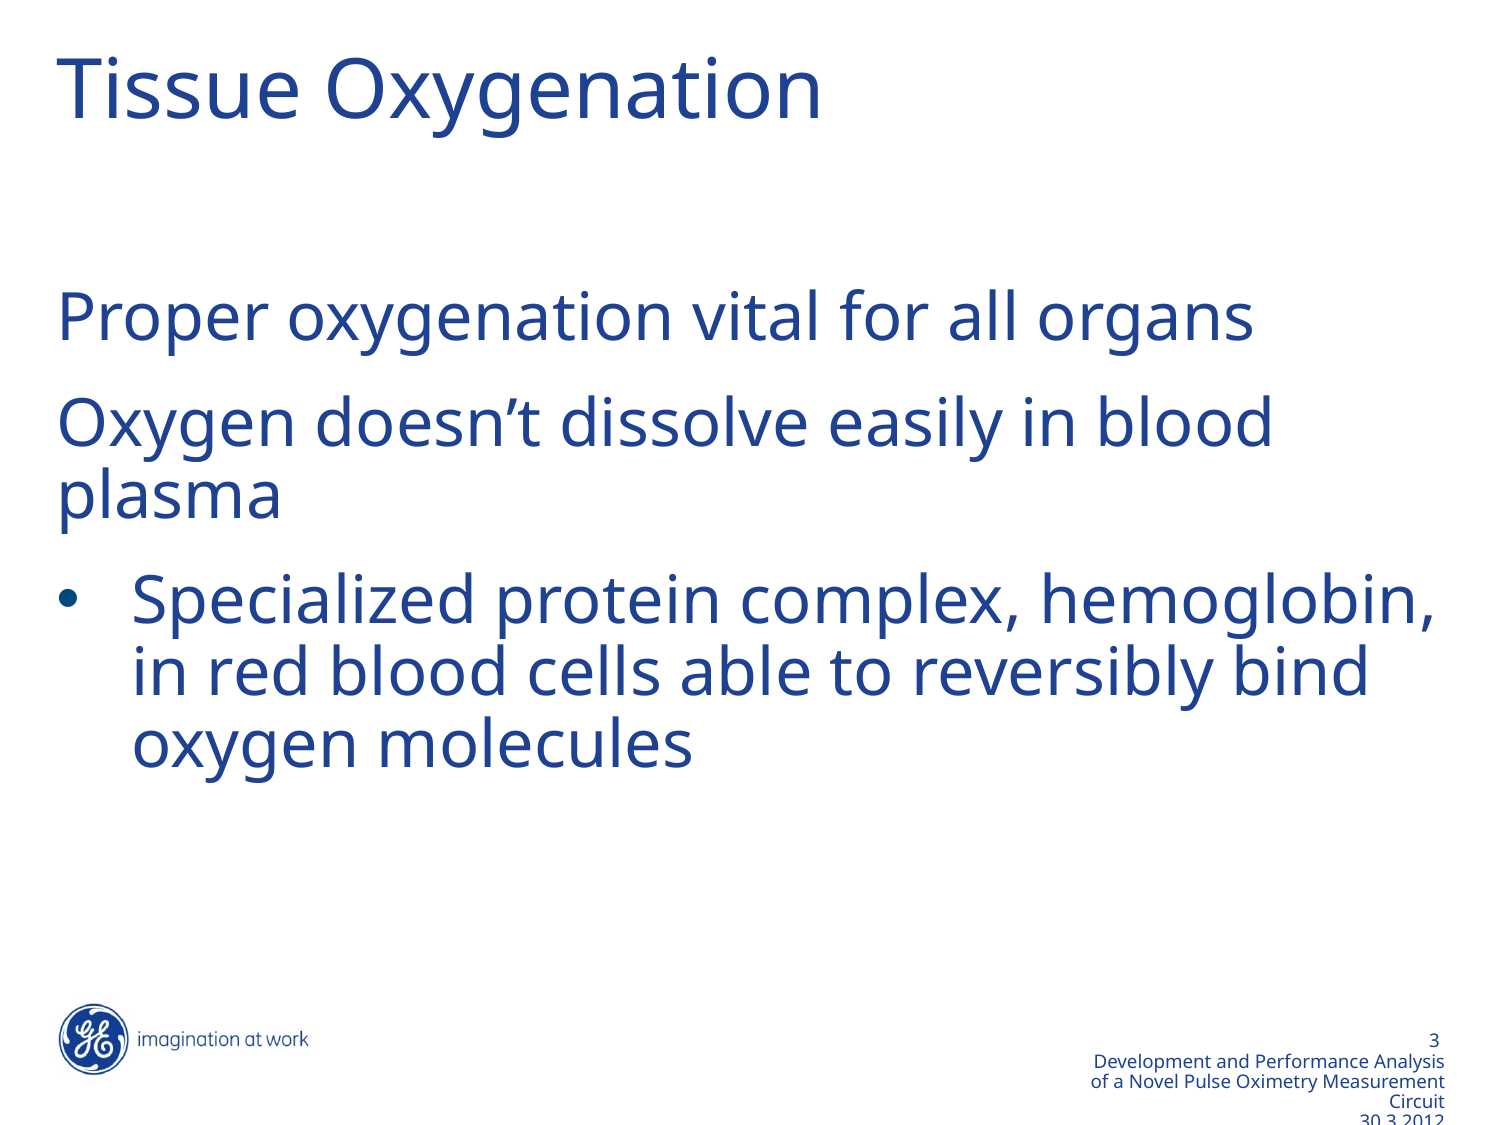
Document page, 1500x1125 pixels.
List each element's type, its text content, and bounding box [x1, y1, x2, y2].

title Tissue Oxygenation [56, 46, 1444, 210]
list Proper oxygenation vital for all organs Oxygen doesn’t dissolve easily in blood plasma Specialized protein complex, hemoglobin, in red blood cells able to reversibly bind oxygen molecules [56, 283, 1444, 979]
picture [52, 997, 315, 1081]
